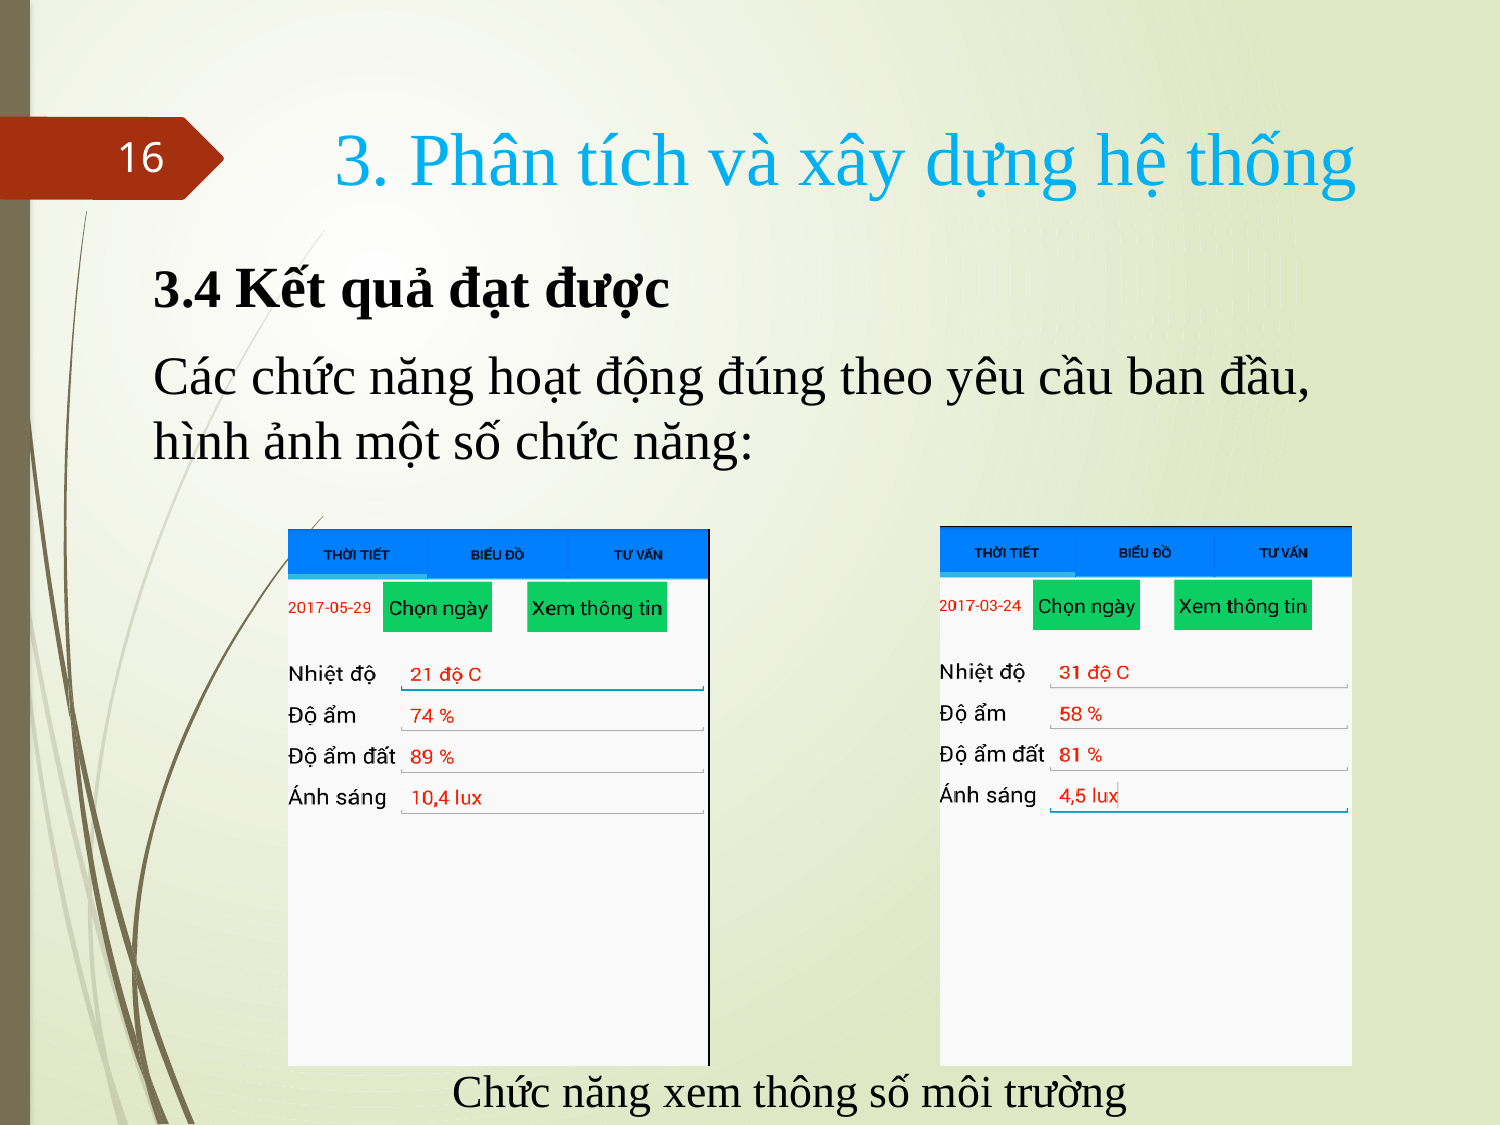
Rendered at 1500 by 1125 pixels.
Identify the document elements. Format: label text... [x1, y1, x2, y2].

list 3.4 Kết quả đạt được Các chức năng hoạt động đúng theo yêu cầu ban đầu, hình ảnh một số chức năng: [138, 241, 1388, 1066]
title 3. Phân tích và xây dựng hệ thống [319, 102, 1400, 218]
slide_number 16 [83, 129, 180, 190]
picture [940, 525, 1353, 1066]
picture [288, 529, 711, 1066]
text_box Chức năng xem thông số môi trường [381, 1054, 1199, 1124]
